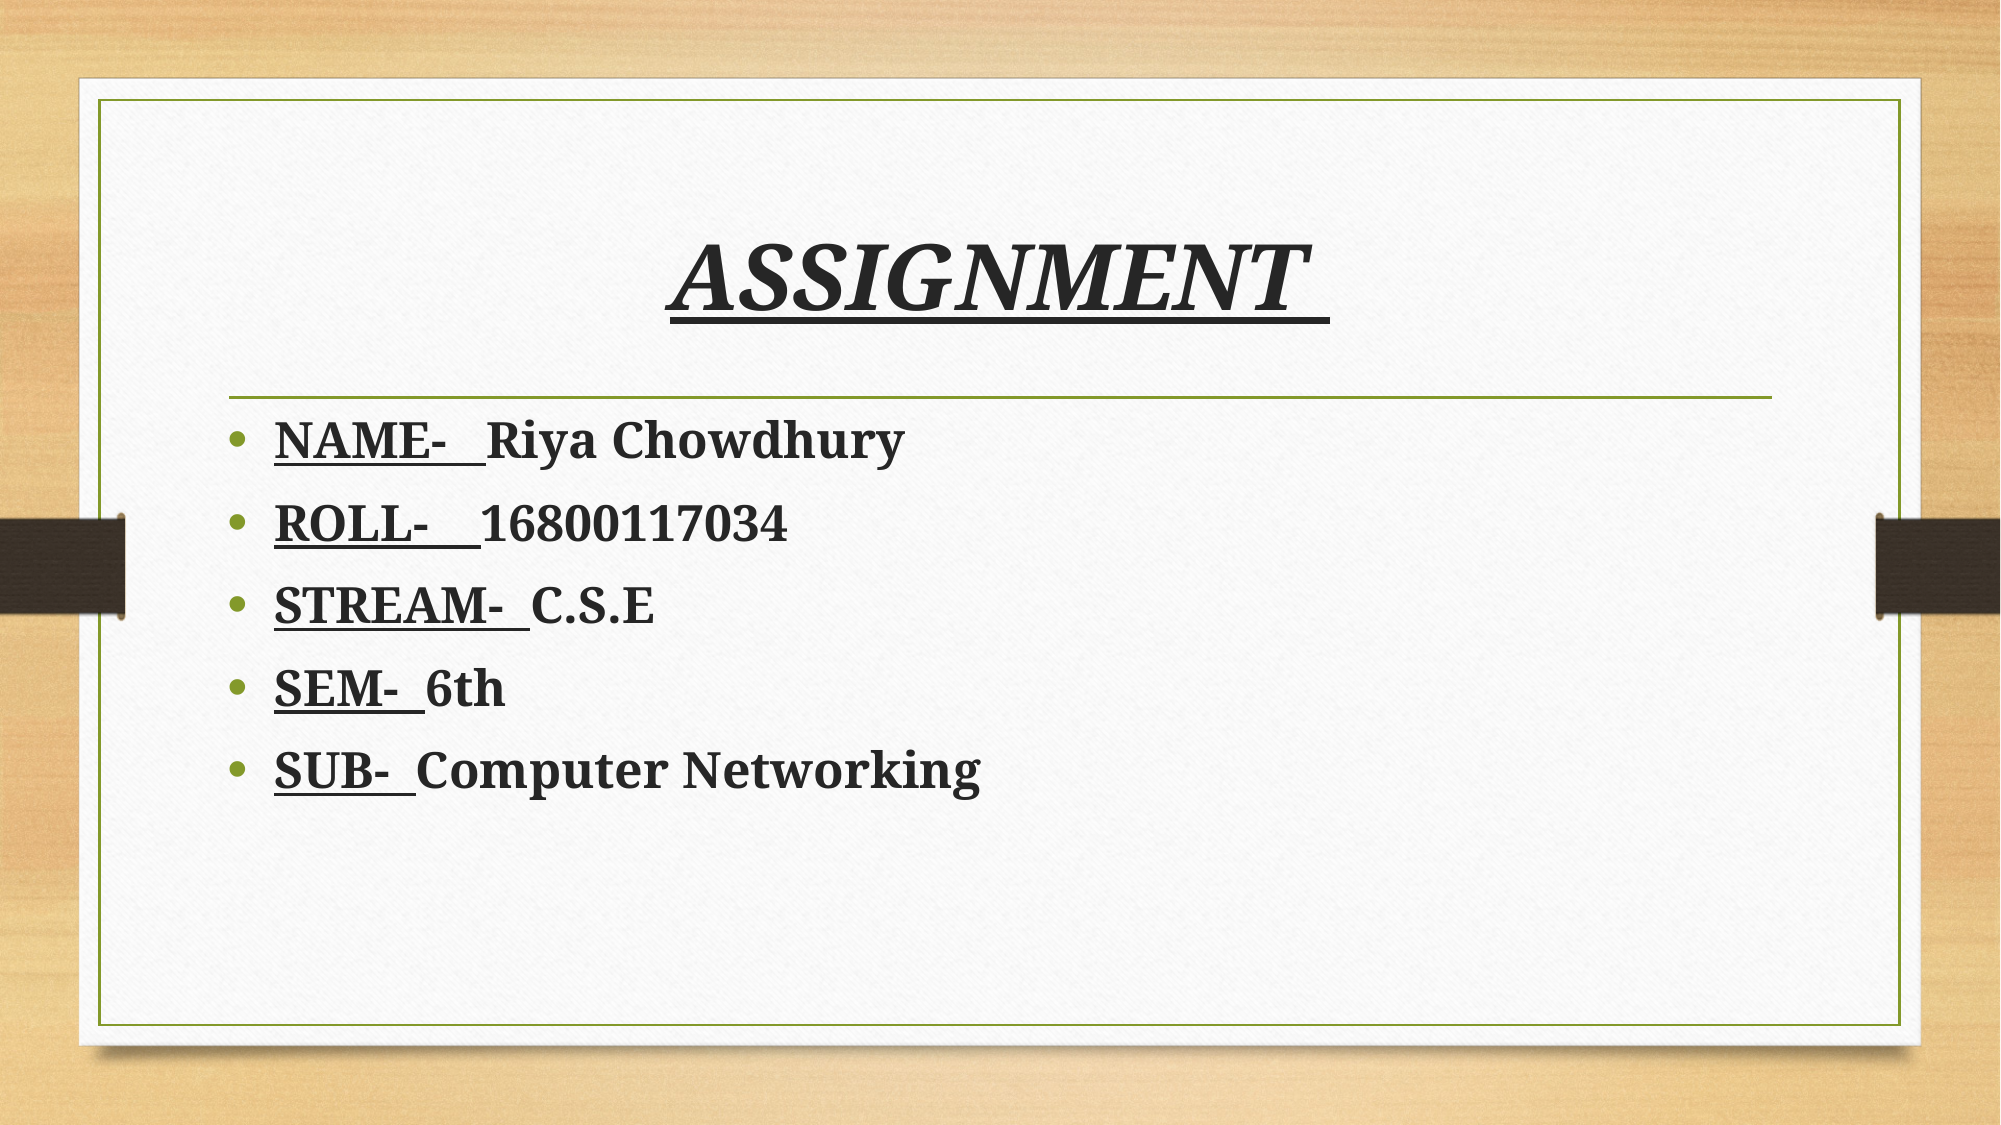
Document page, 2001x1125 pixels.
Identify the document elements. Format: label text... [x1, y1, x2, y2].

picture [0, 0, 2001, 1125]
title ASSIGNMENT [212, 161, 1788, 386]
list NAME- Riya Chowdhury ROLL- 16800117034 STREAM- C.S.E SEM- 6th SUB- Computer Networking [212, 401, 1788, 964]
